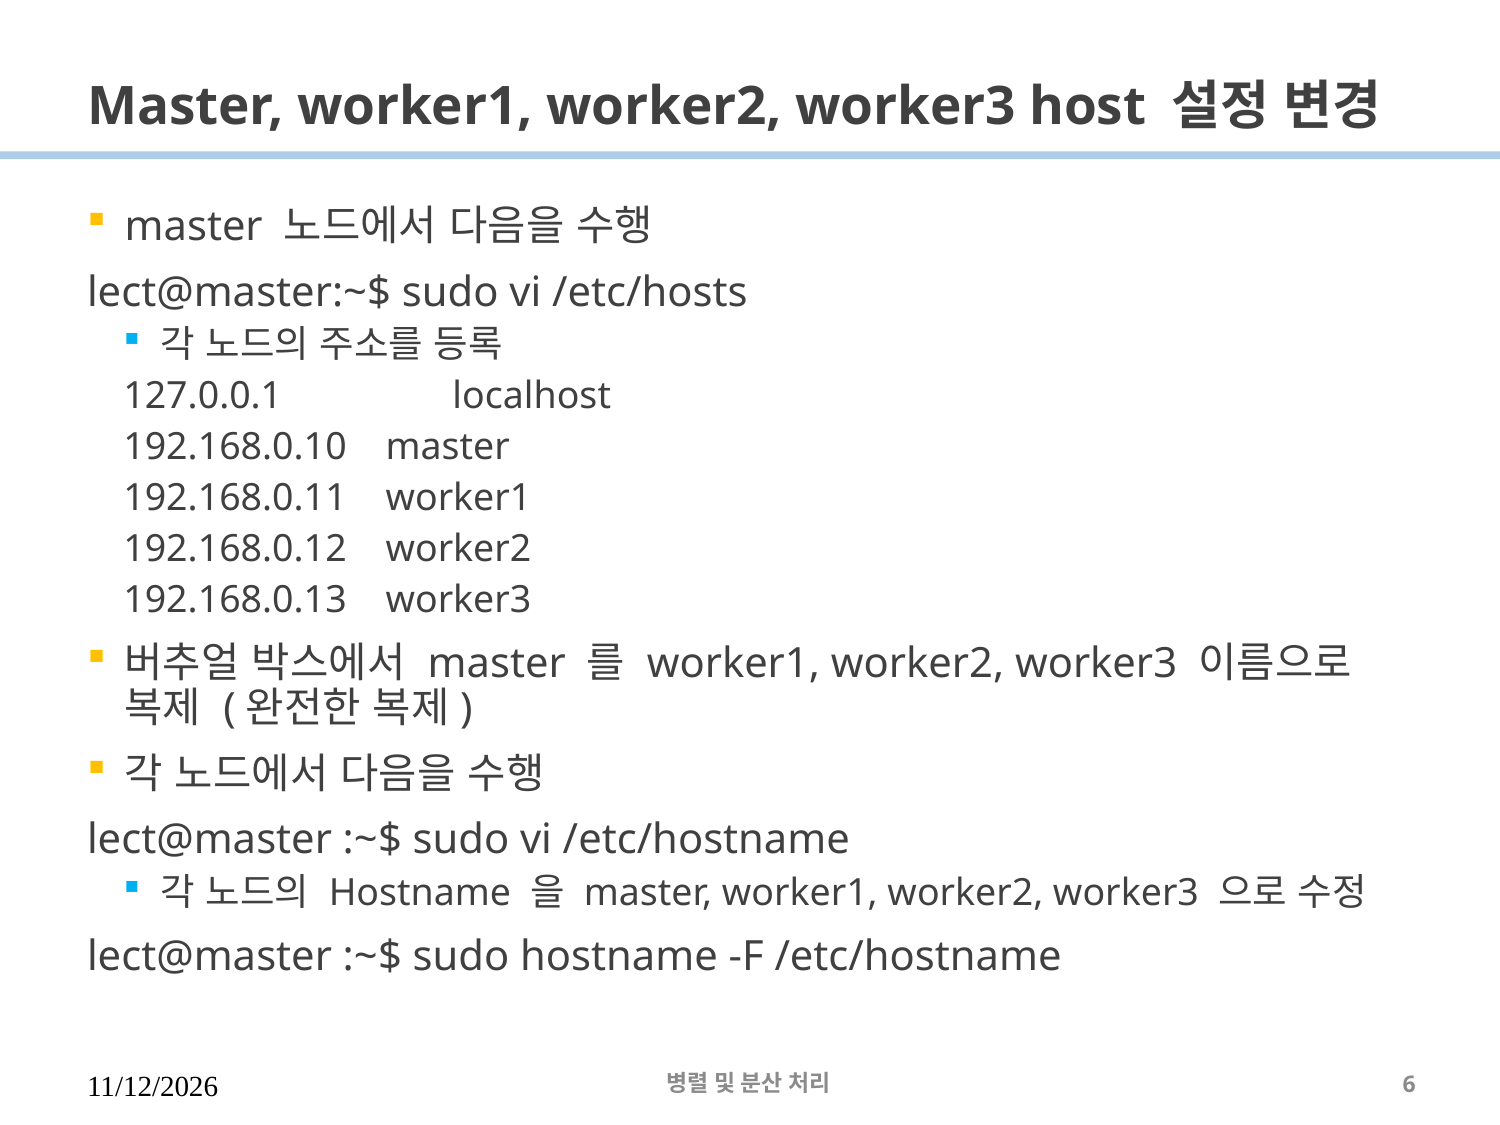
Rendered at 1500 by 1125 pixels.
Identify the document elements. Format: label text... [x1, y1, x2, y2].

slide_number 6 [1093, 1067, 1431, 1103]
title Master, worker1, worker2, worker3 host 설정 변경 [72, 22, 1431, 144]
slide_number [72, 1067, 410, 1103]
list master 노드에서 다음을 수행 lect@master:~$ sudo vi /etc/hosts 각 노드의 주소를 등록 127.0.0.1 localhost 192.168.0.10 master 192.168.0.11 worker1 192.168.0.12 worker2 192.168.0.13 worker3 버추얼 박스에서 master 를 worker1, worker2, worker3 이름으로 복제 (완전한 복제) 각 노드에서 다음을 수행 lect@master :~$ sudo vi /etc/hostname 각 노드의 Hostname 을 master, worker1, worker2, worker3 으로 수정 lect@master :~$ sudo hostname -F /etc/hostname [72, 196, 1431, 1053]
footer 병렬 및 분산 처리 [498, 1067, 1005, 1103]
